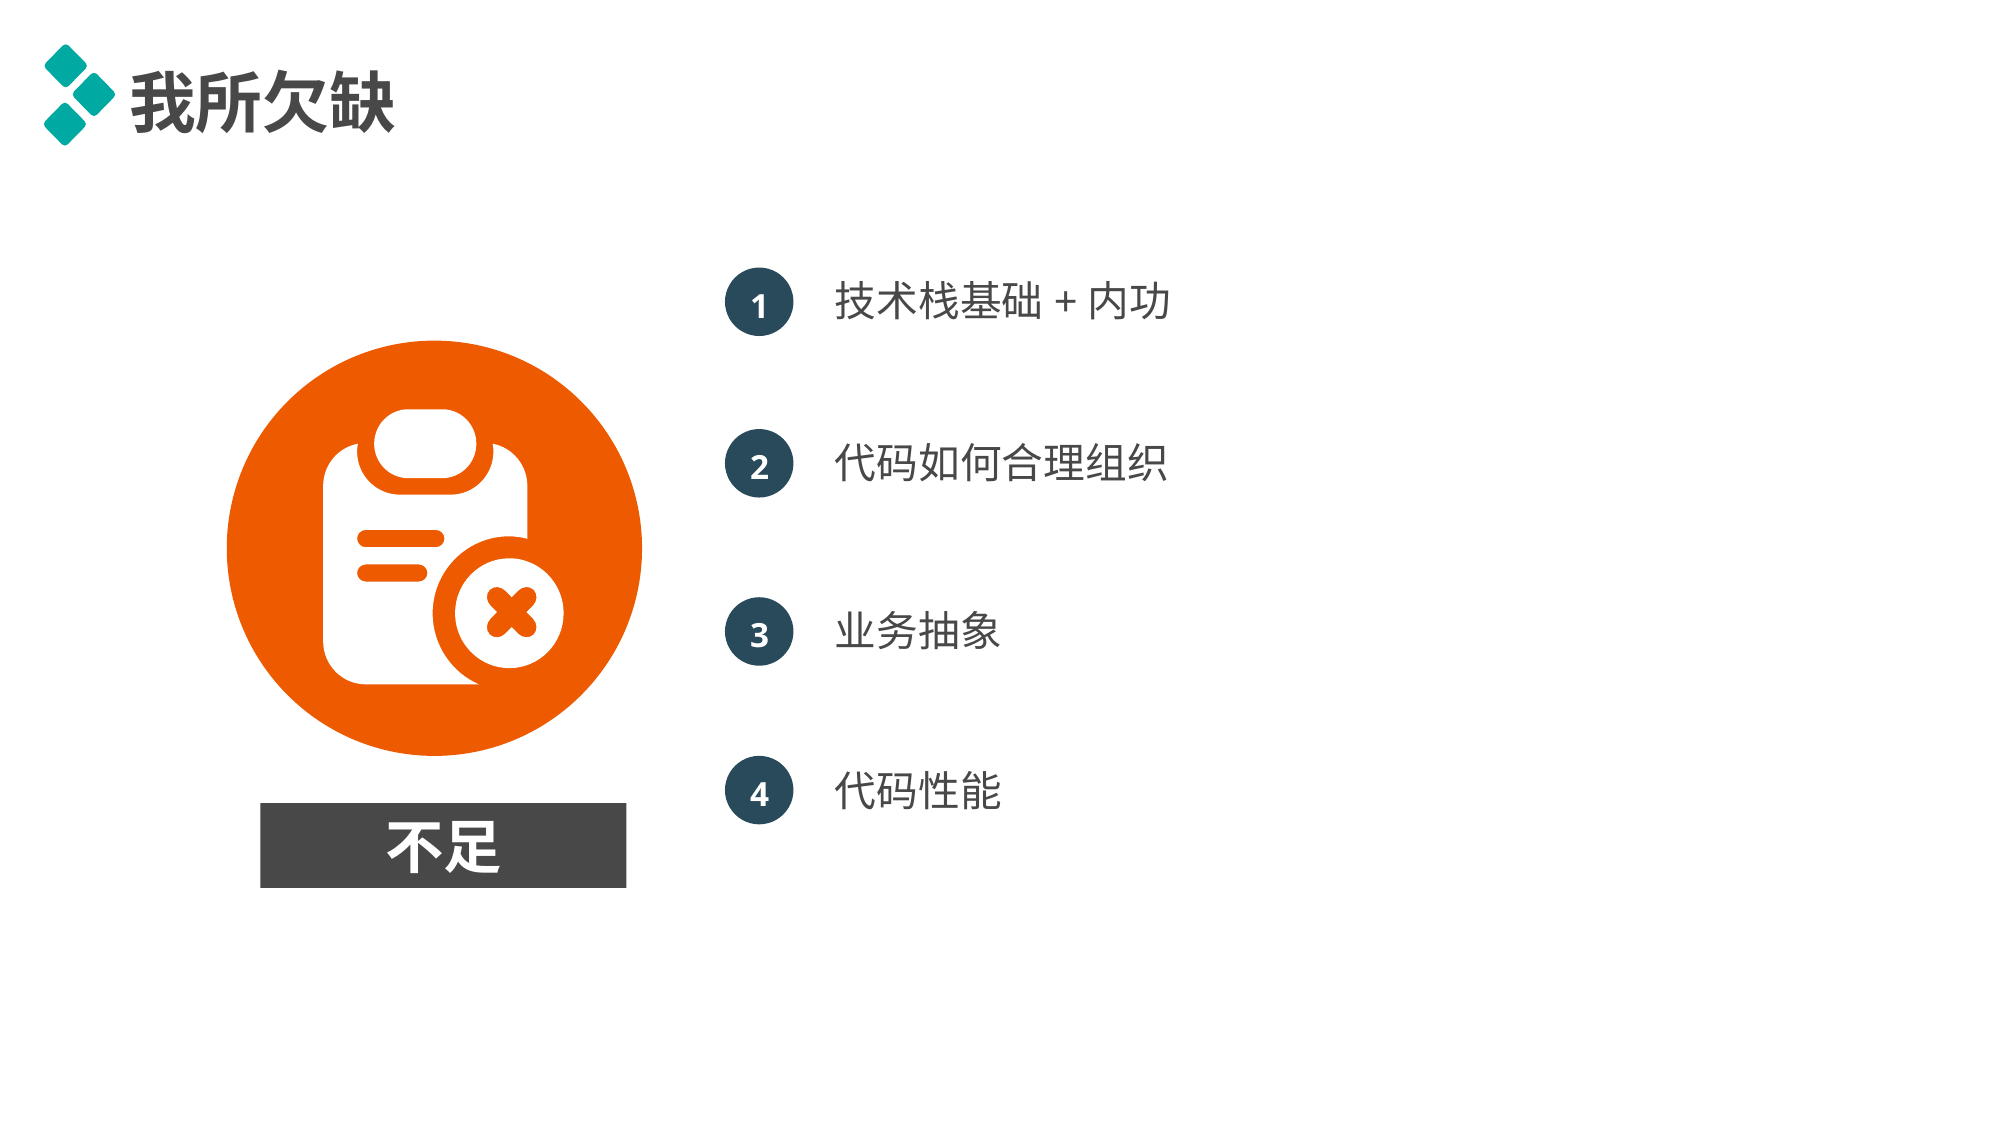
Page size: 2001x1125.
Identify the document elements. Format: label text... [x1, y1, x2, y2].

text_box 我所欠缺 [114, 53, 1095, 148]
text_box [43, 102, 86, 146]
text_box 业务抽象 [820, 597, 1872, 663]
text_box 2 [724, 429, 794, 498]
text_box [44, 44, 87, 88]
text_box [72, 72, 116, 117]
text_box [455, 558, 564, 669]
text_box 3 [724, 597, 794, 666]
text_box 技术栈基础+内功 [820, 267, 1872, 333]
text_box 4 [724, 755, 794, 825]
text_box 代码如何合理组织 [820, 429, 1872, 494]
text_box [226, 340, 643, 756]
text_box 1 [724, 267, 794, 337]
text_box [374, 409, 477, 479]
text_box 不足 [260, 803, 627, 888]
text_box 代码性能 [820, 757, 1872, 823]
text_box [323, 443, 528, 685]
